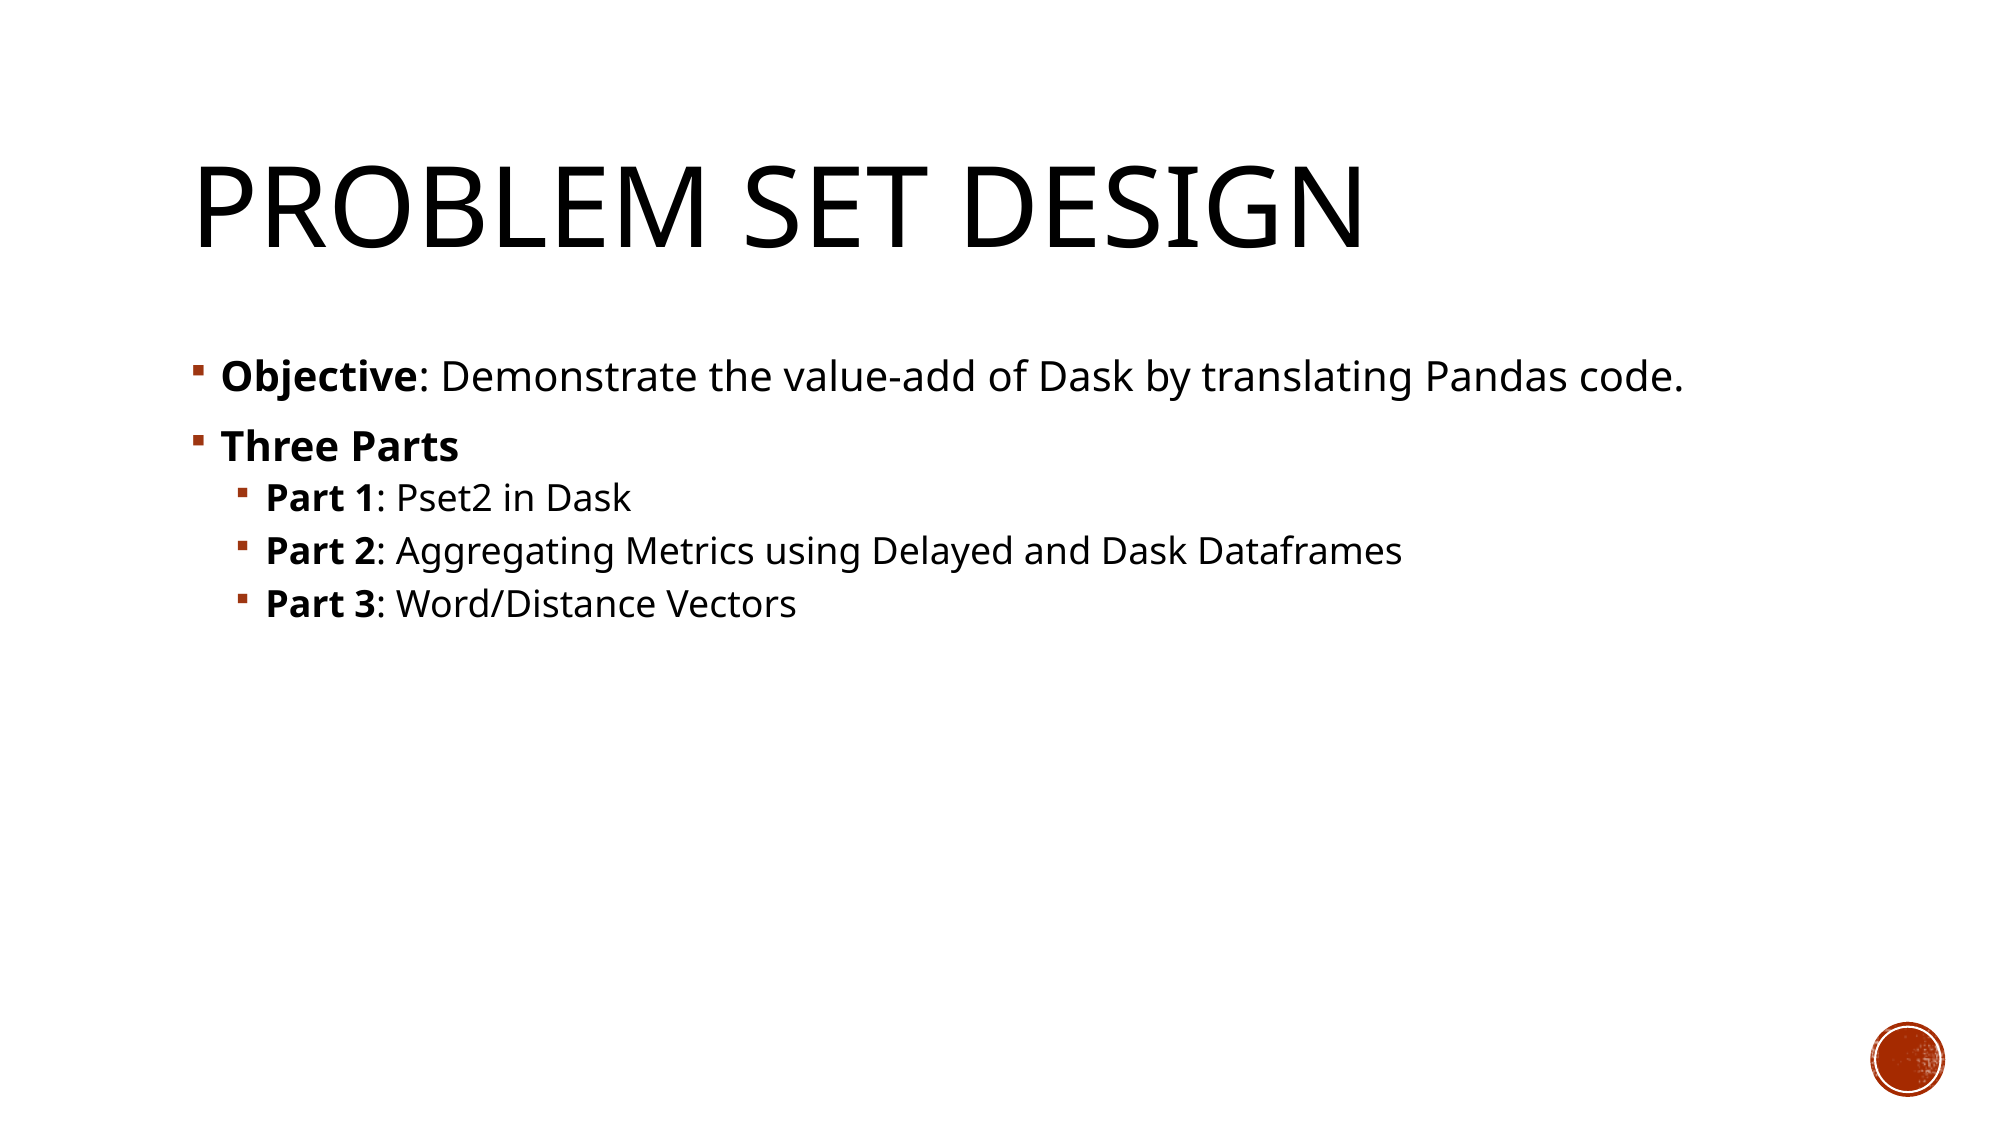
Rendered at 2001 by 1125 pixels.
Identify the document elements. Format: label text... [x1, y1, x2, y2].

title Problem set design [175, 79, 1826, 344]
list Objective: Demonstrate the value-add of Dask by translating Pandas code. Three Parts Part 1: Pset2 in Dask Part 2: Aggregating Metrics using Delayed and Dask Dataframes Part 3: Word/Distance Vectors [175, 348, 1826, 1013]
